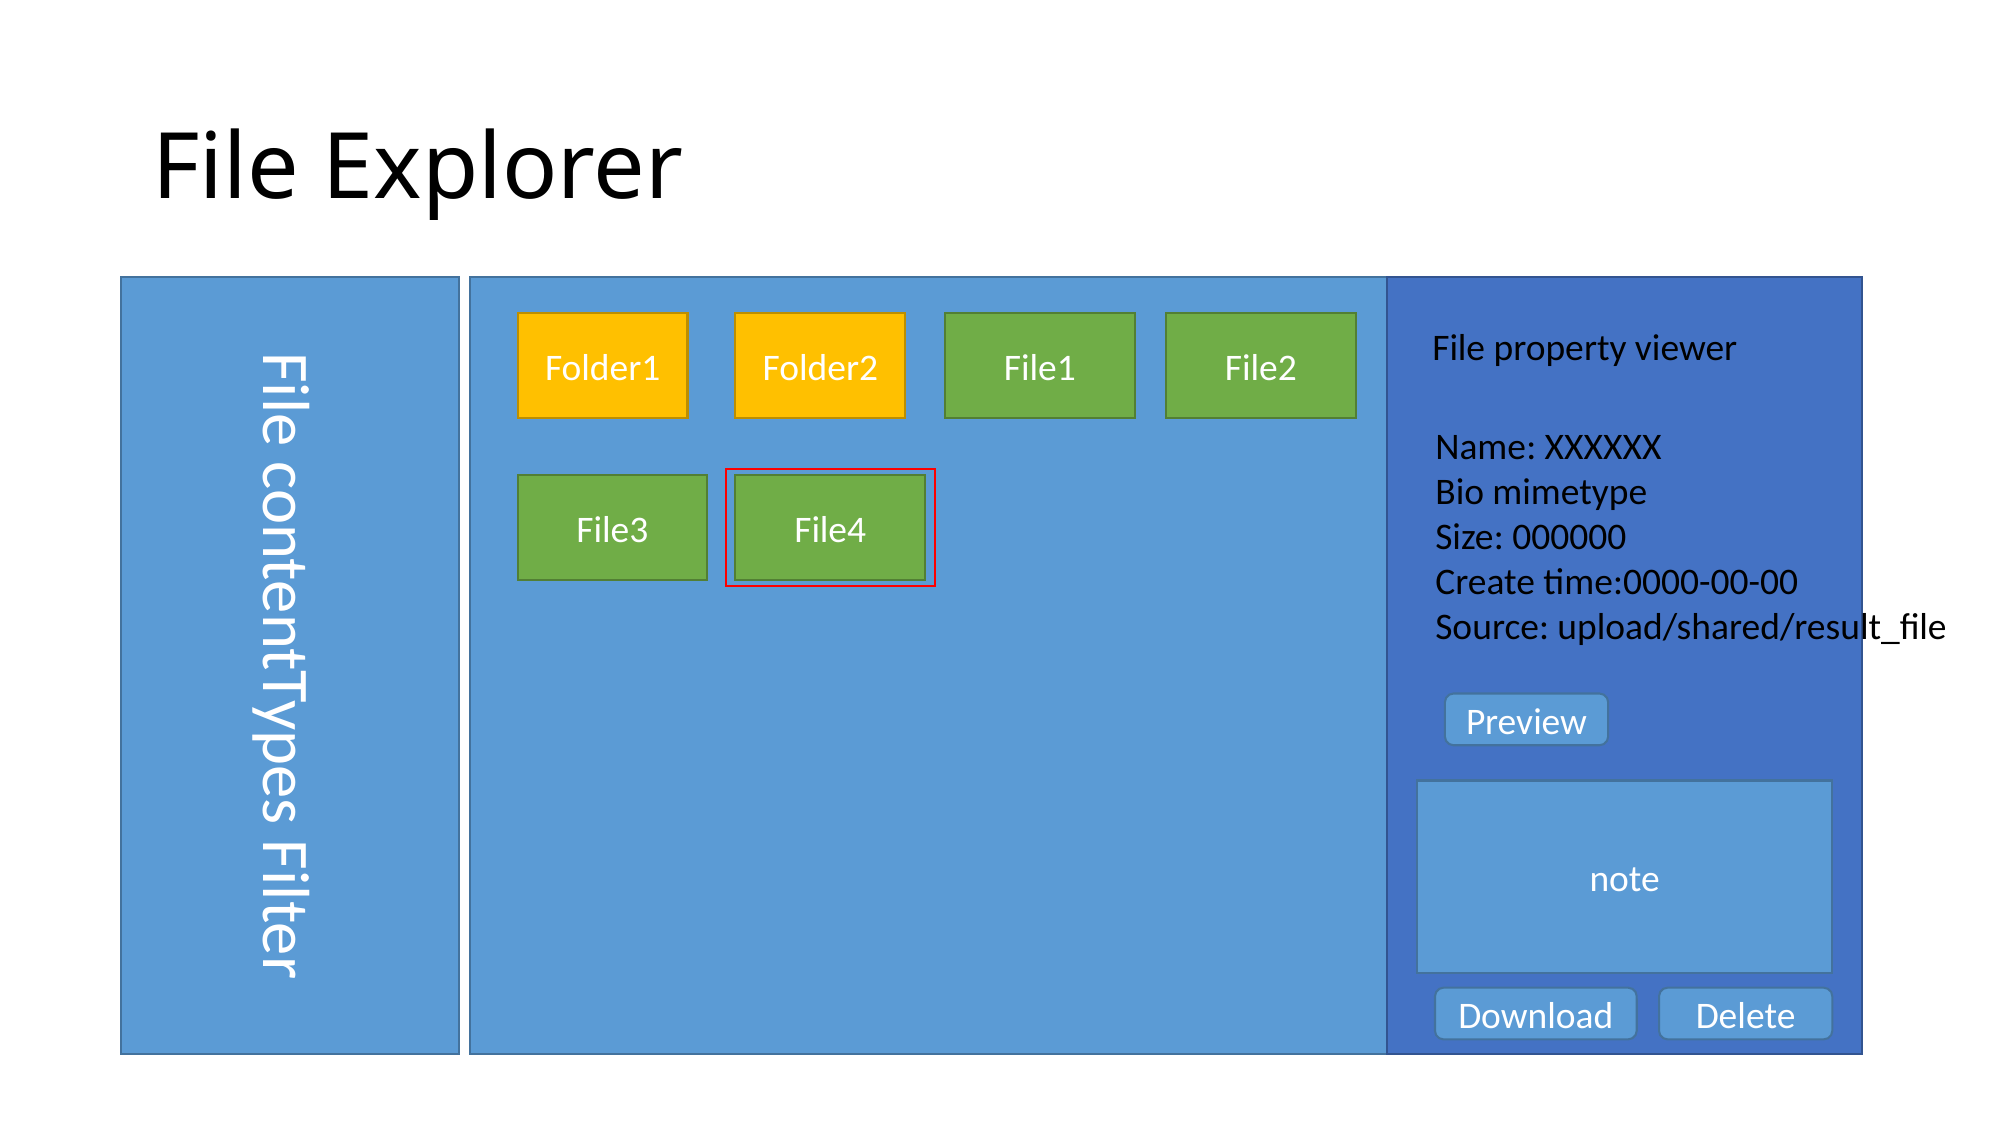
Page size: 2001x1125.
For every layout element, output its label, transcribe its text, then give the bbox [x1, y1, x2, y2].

text_box Download [1433, 986, 1638, 1041]
text_box File4 [734, 474, 926, 581]
title File Explorer [137, 59, 1863, 278]
text_box [469, 276, 1386, 1055]
text_box note [1416, 779, 1833, 974]
text_box Name: XXXXXX Bio mimetype Size: 000000 Create time:0000-00-00 Source: upload/shared/result_file [1420, 414, 1963, 655]
text_box Folder1 [517, 312, 689, 419]
text_box Folder2 [734, 312, 906, 419]
text_box [1386, 276, 1863, 1055]
text_box File contentTypes Filter [120, 276, 460, 1055]
text_box File property viewer [1417, 315, 1753, 376]
text_box File2 [1165, 312, 1357, 419]
text_box File1 [944, 312, 1136, 419]
text_box Preview [1443, 692, 1610, 747]
text_box Delete [1658, 986, 1834, 1041]
text_box [725, 468, 936, 587]
text_box File3 [517, 474, 708, 581]
